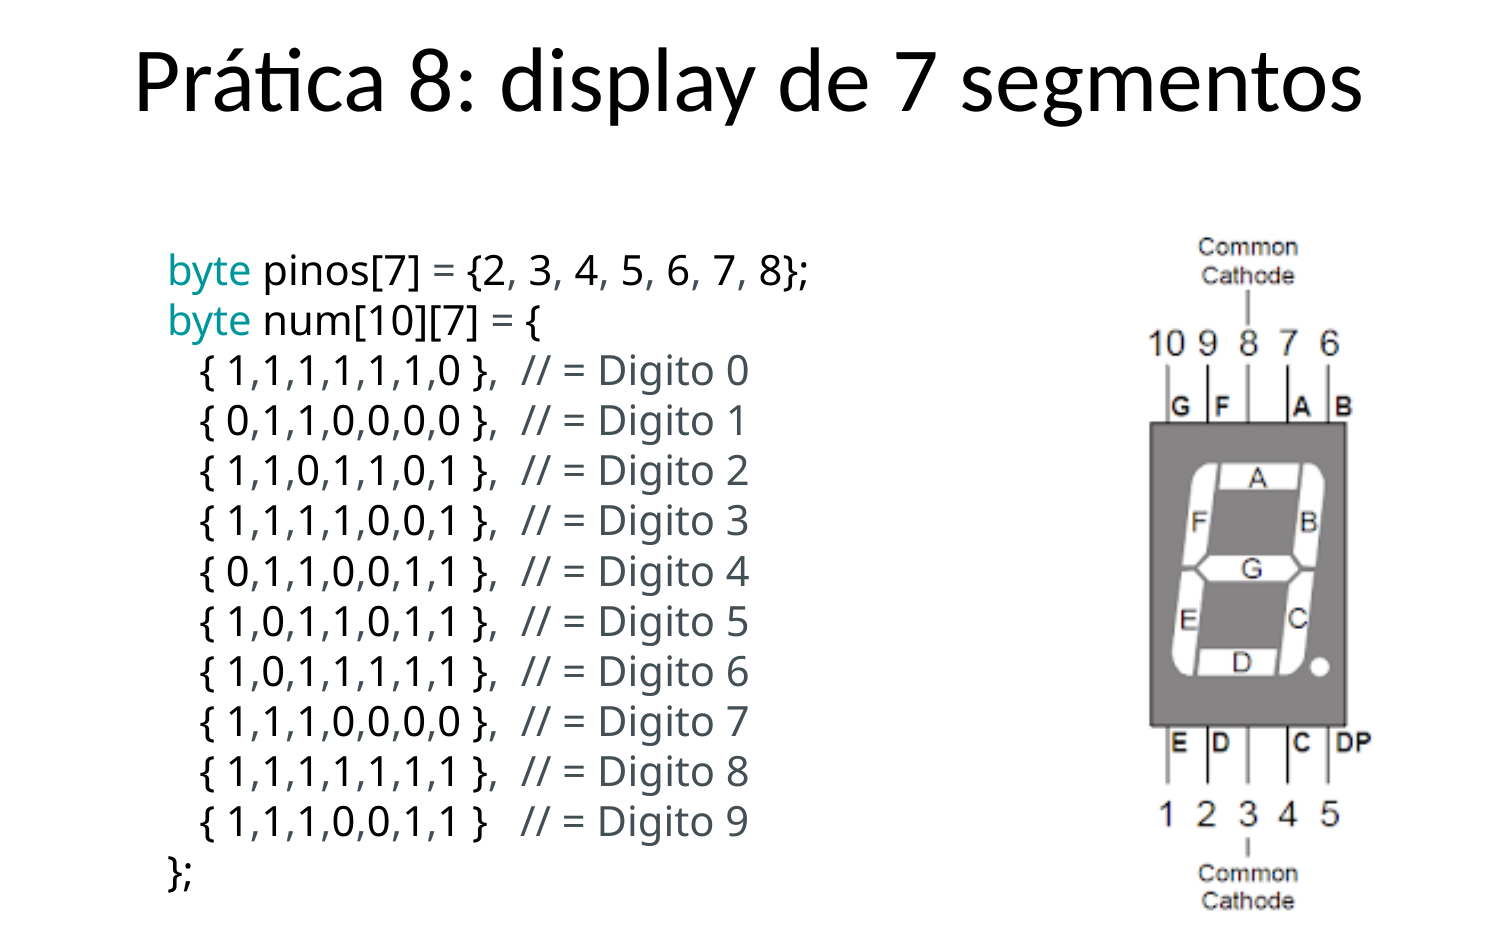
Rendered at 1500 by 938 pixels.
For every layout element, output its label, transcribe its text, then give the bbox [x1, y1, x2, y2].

text_box byte pinos[7] = {2, 3, 4, 5, 6, 7, 8}; byte num[10][7] = { { 1,1,1,1,1,1,0 }, // = Digito 0 { 0,1,1,0,0,0,0 }, // = Digito 1 { 1,1,0,1,1,0,1 }, // = Digito 2 { 1,1,1,1,0,0,1 }, // = Digito 3 { 0,1,1,0,0,1,1 }, // = Digito 4 { 1,0,1,1,0,1,1 }, // = Digito 5 { 1,0,1,1,1,1,1 }, // = Digito 6 { 1,1,1,0,0,0,0 }, // = Digito 7 { 1,1,1,1,1,1,1 }, // = Digito 8 { 1,1,1,0,0,1,1 } // = Digito 9 }; [152, 236, 825, 902]
picture [1068, 195, 1417, 938]
title Prática 8: display de 7 segmentos [75, 0, 1425, 153]
